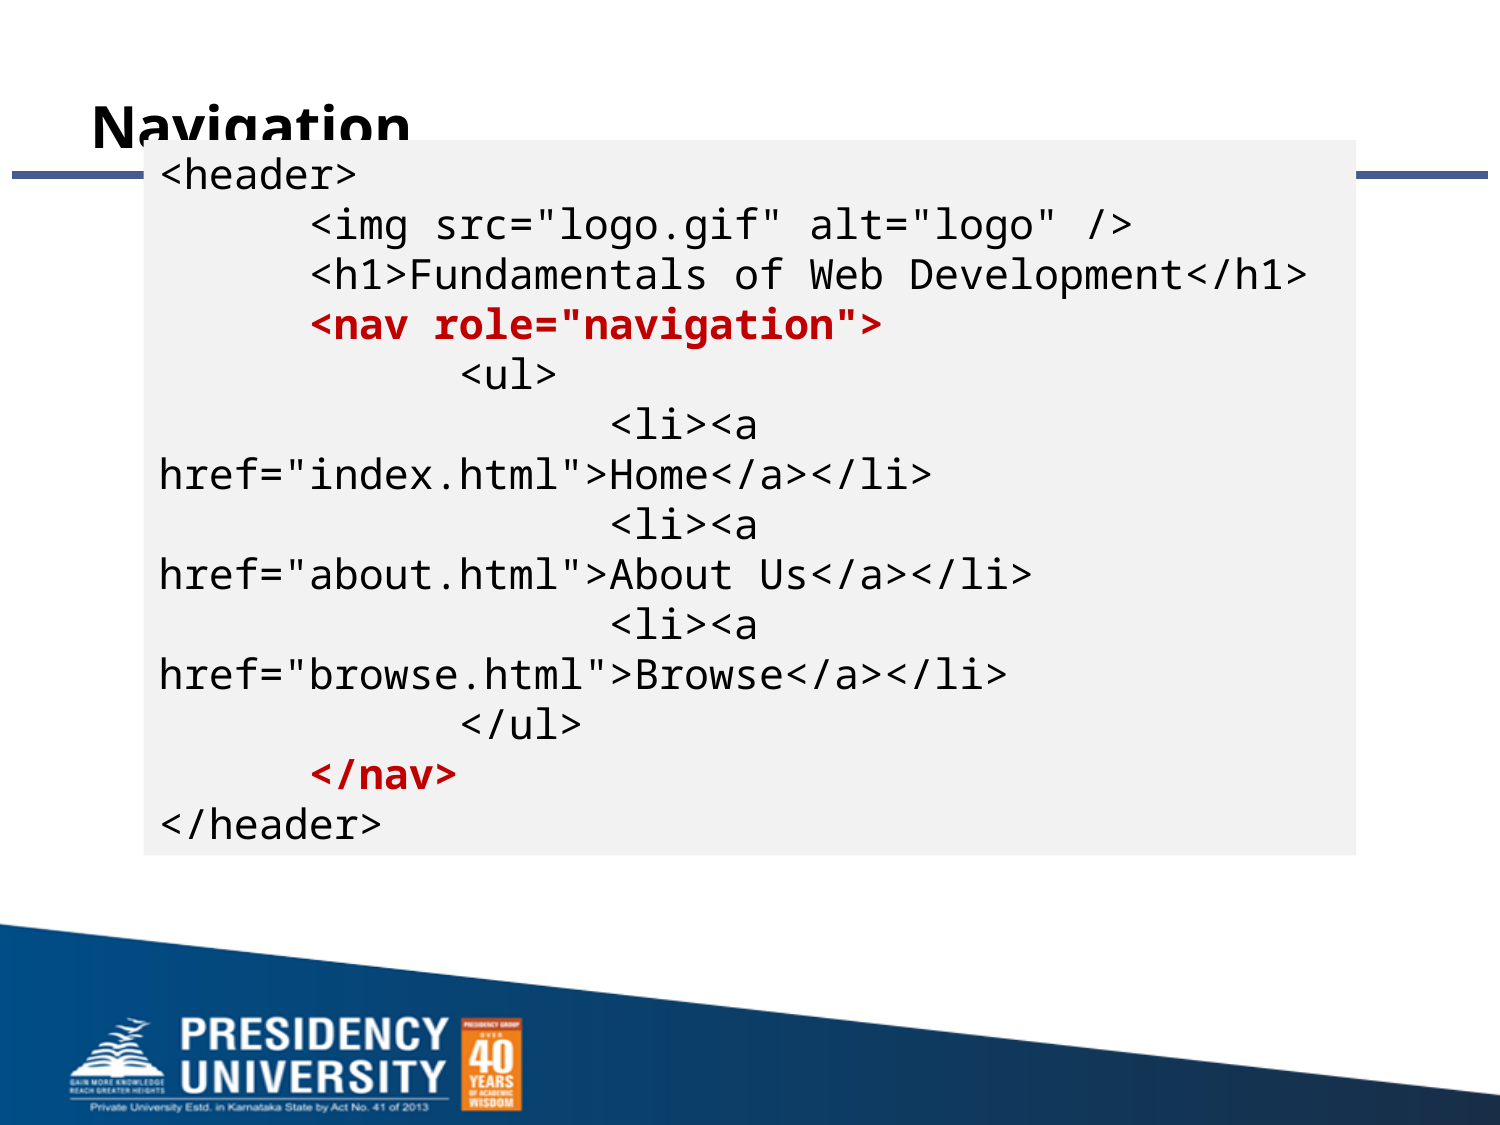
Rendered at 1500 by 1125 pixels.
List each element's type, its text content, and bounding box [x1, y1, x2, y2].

picture [0, 921, 1500, 1125]
title Navigation [75, 50, 1425, 168]
text_box <header> <img src="logo.gif" alt="logo" /> <h1>Fundamentals of Web Development</h1> <nav role="navigation"> <ul> <li><a href="index.html">Home</a></li> <li><a href="about.html">About Us</a></li> <li><a href="browse.html">Browse</a></li> </ul> </nav> </header> [143, 140, 1357, 856]
